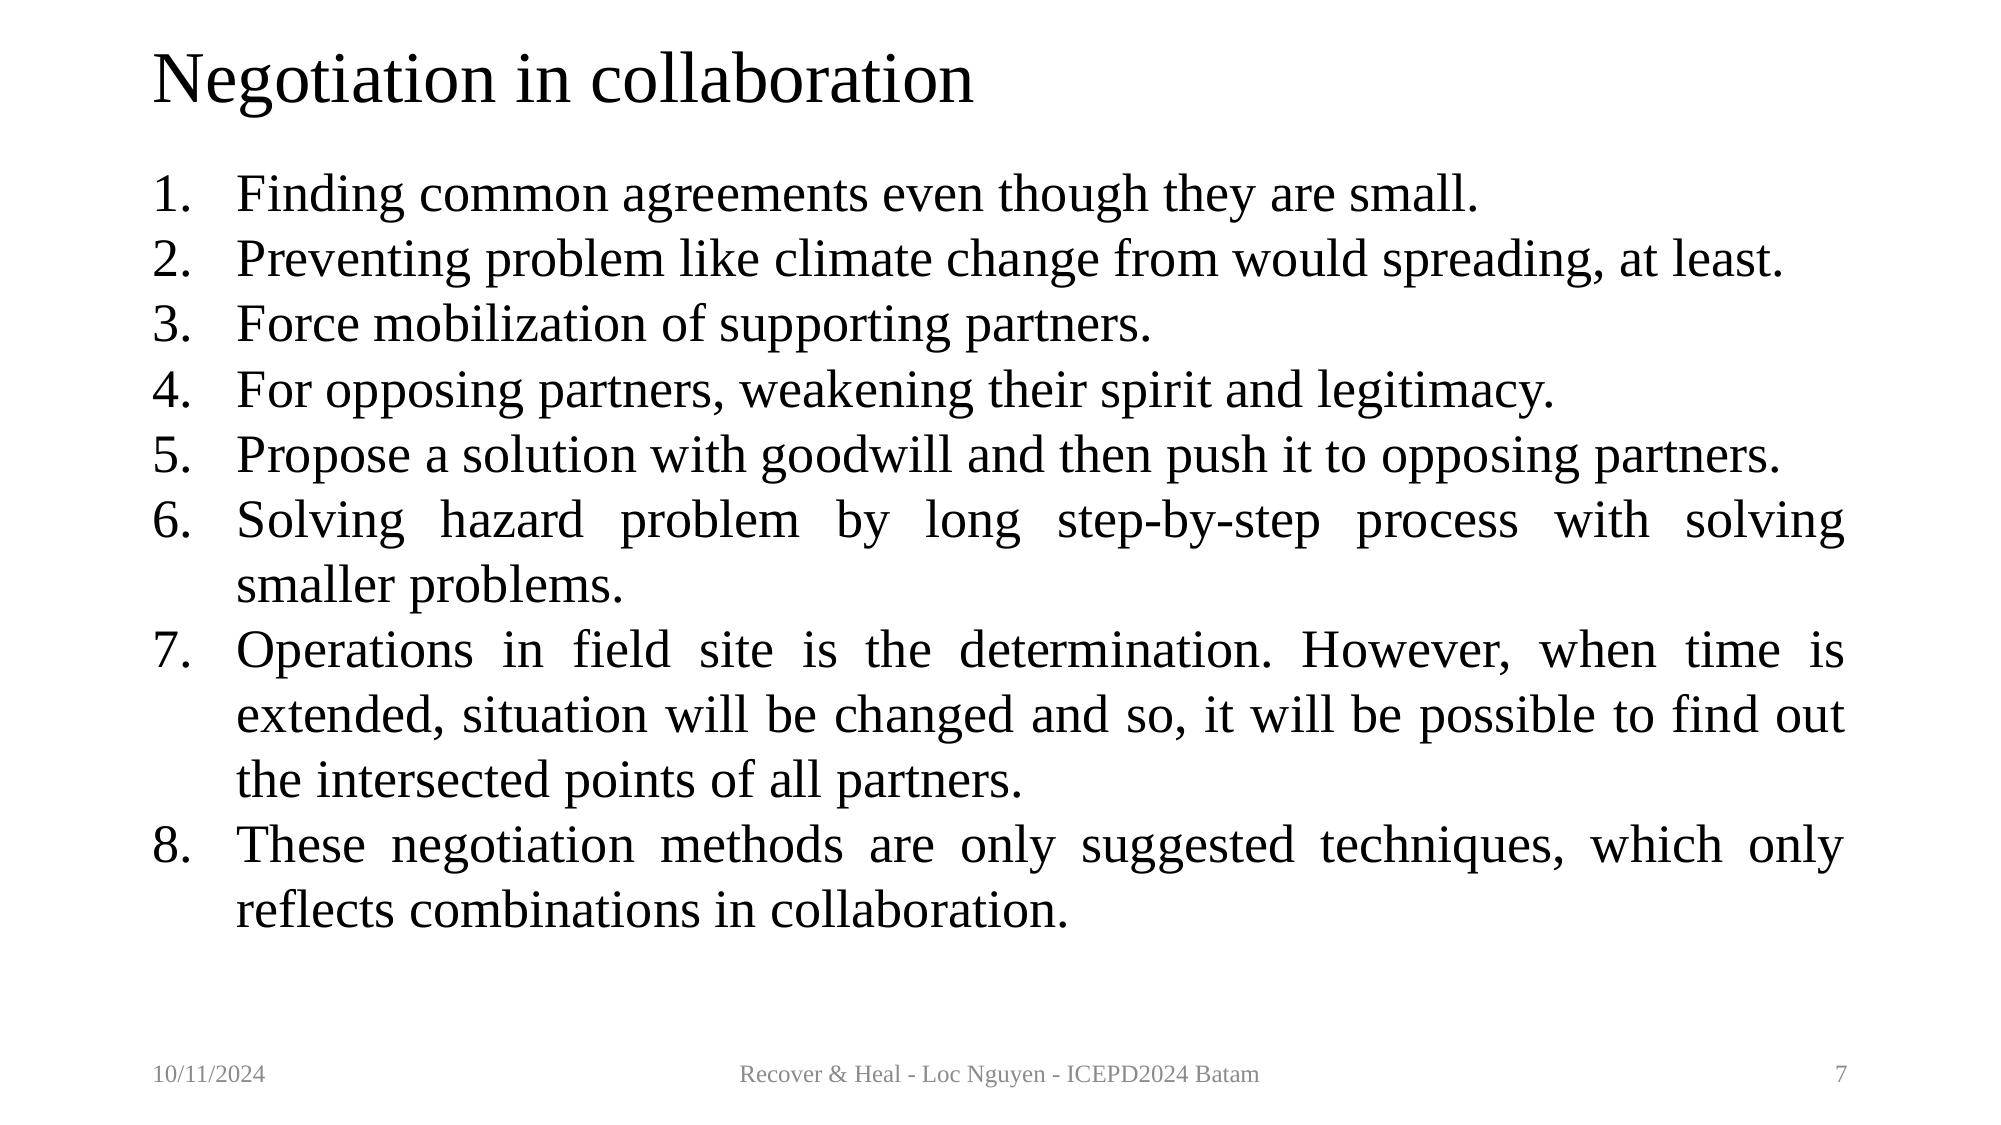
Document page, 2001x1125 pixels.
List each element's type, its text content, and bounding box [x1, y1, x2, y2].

footer Recover & Heal - Loc Nguyen - ICEPD2024 Batam [662, 1042, 1338, 1103]
list Finding common agreements even though they are small. Preventing problem like climate change from would spreading, at least. Force mobilization of supporting partners. For opposing partners, weakening their spirit and legitimacy. Propose a solution with goodwill and then push it to opposing partners. Solving hazard problem by long step-by-step process with solving smaller problems. Operations in field site is the determination. However, when time is extended, situation will be changed and so, it will be possible to find out the intersected points of all partners. These negotiation methods are only suggested techniques, which only reflects combinations in collaboration. [137, 149, 1863, 1000]
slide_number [137, 1042, 588, 1103]
slide_number 7 [1412, 1042, 1863, 1103]
title Negotiation in collaboration [137, 19, 1863, 128]
